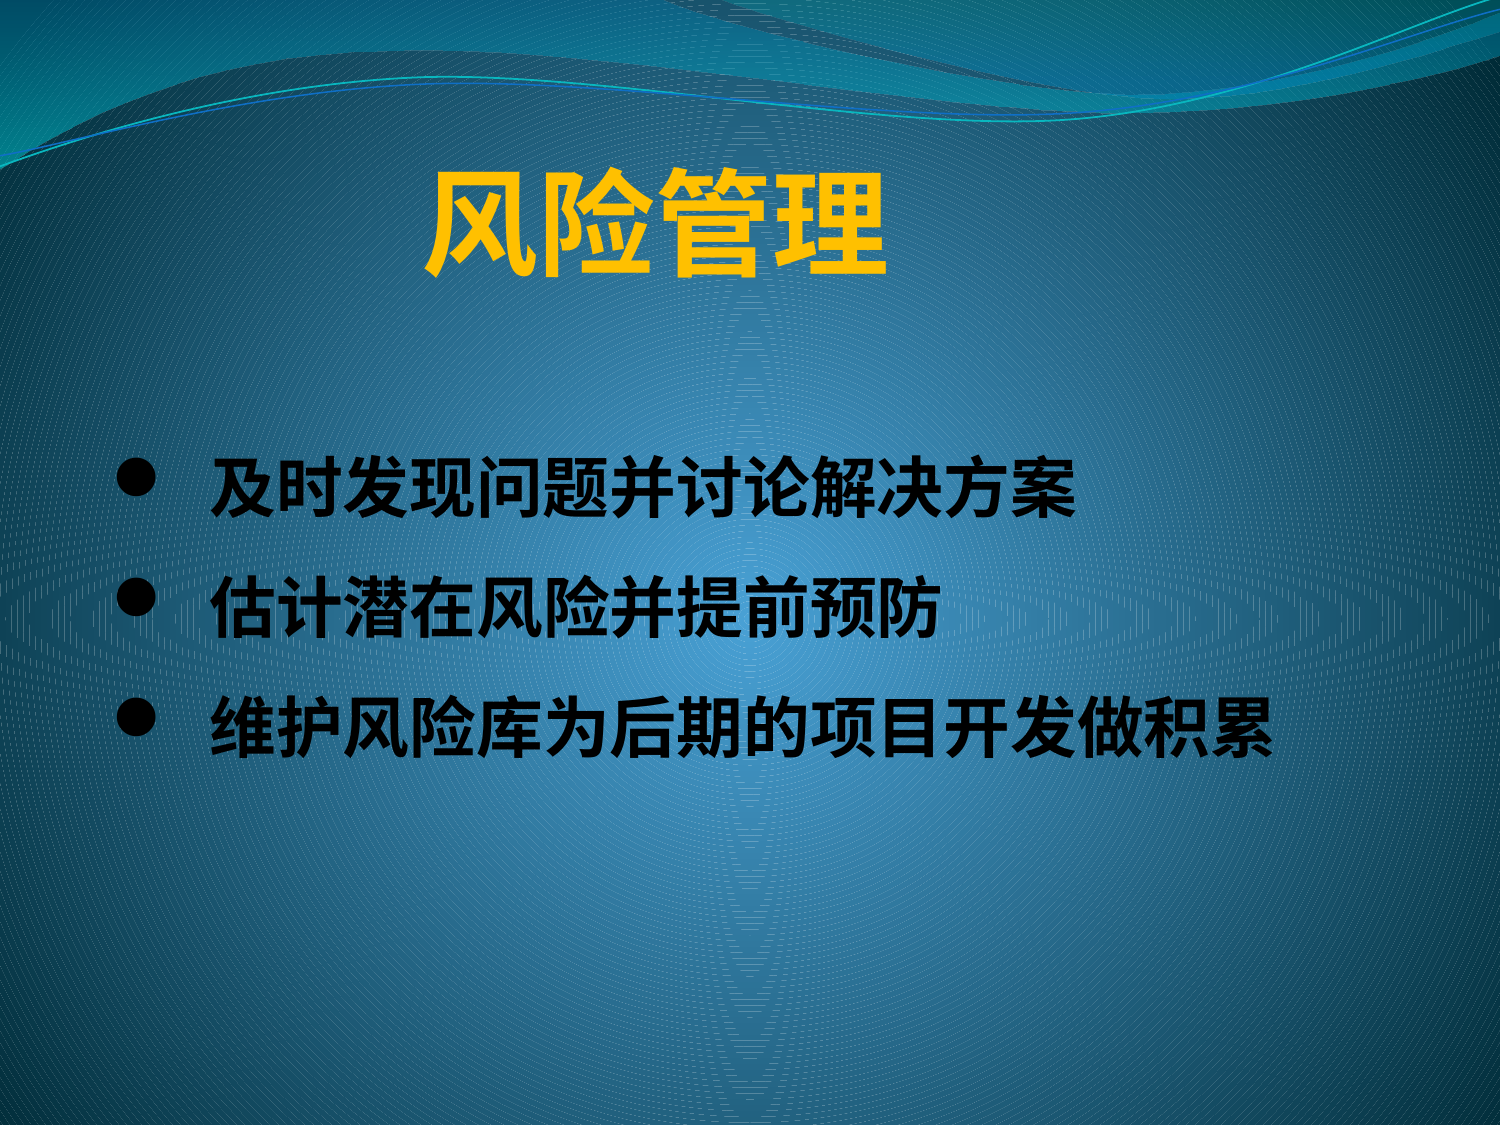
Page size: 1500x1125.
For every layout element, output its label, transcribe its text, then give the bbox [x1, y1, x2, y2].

text_box 及时发现问题并讨论解决方案 估计潜在风险并提前预防 维护风险库为后期的项目开发做积累 [96, 398, 1293, 774]
title 风险管理 [421, 128, 968, 291]
